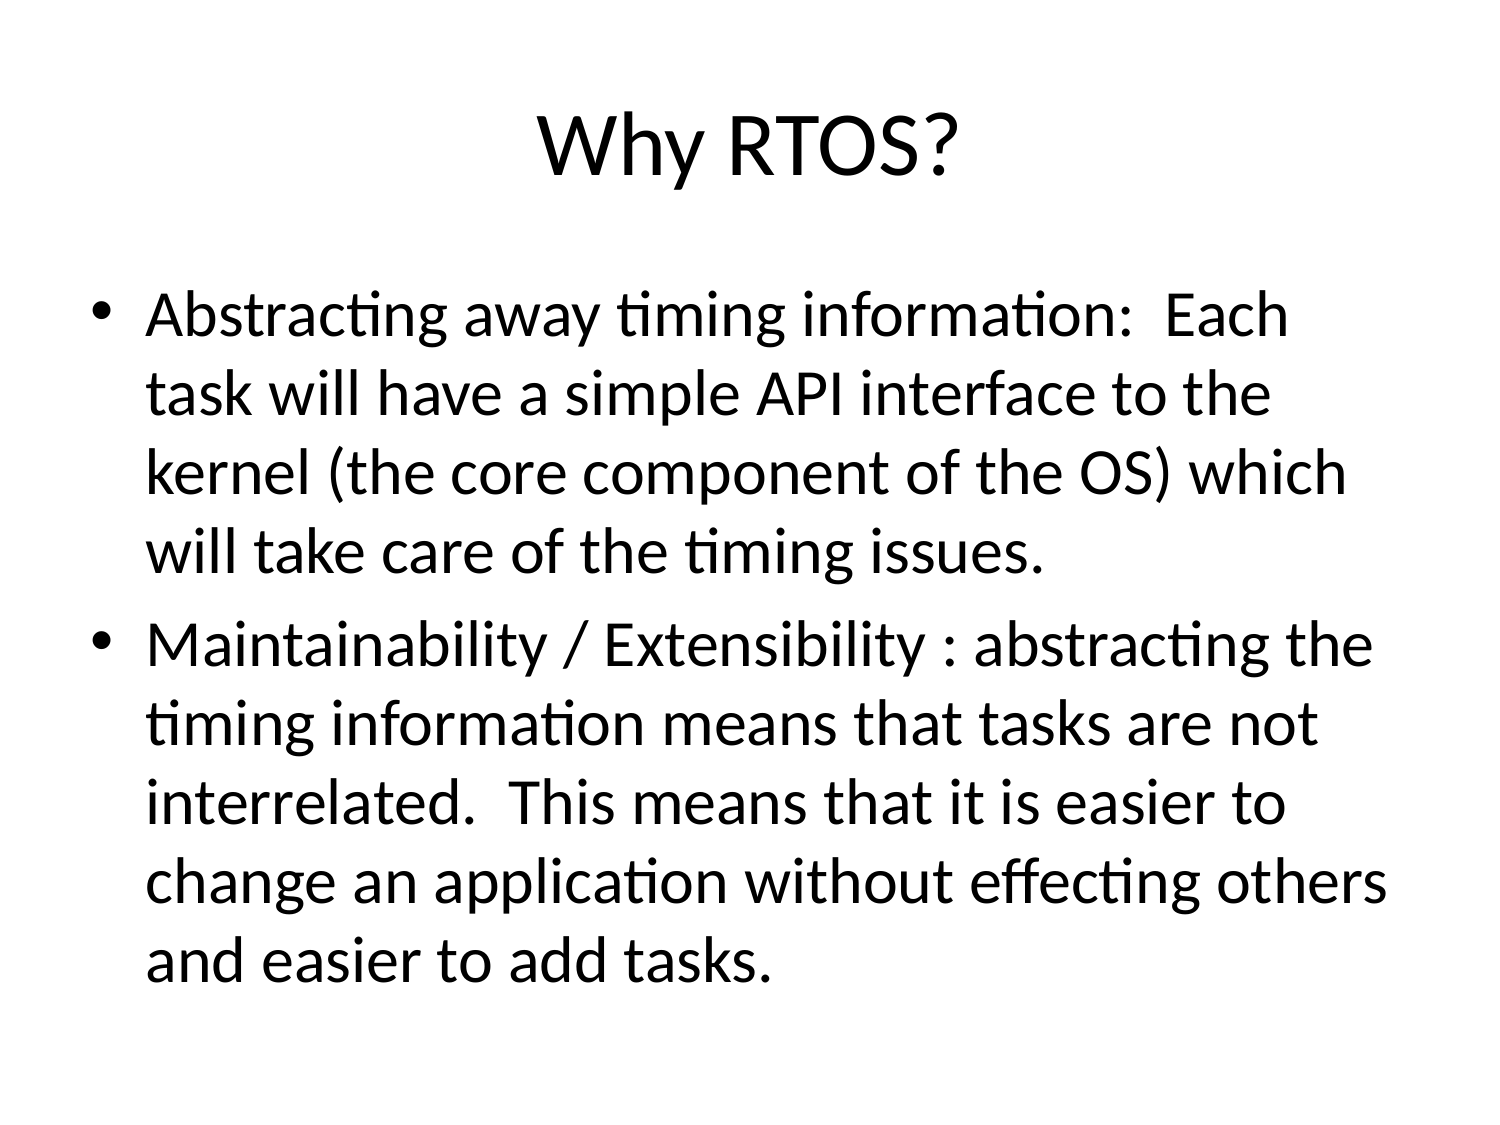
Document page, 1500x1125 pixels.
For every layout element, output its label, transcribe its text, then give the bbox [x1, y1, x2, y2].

title Why RTOS? [75, 45, 1425, 233]
list Abstracting away timing information: Each task will have a simple API interface to the kernel (the core component of the OS) which will take care of the timing issues. Maintainability / Extensibility : abstracting the timing information means that tasks are not interrelated. This means that it is easier to change an application without effecting others and easier to add tasks. [75, 262, 1425, 1005]
